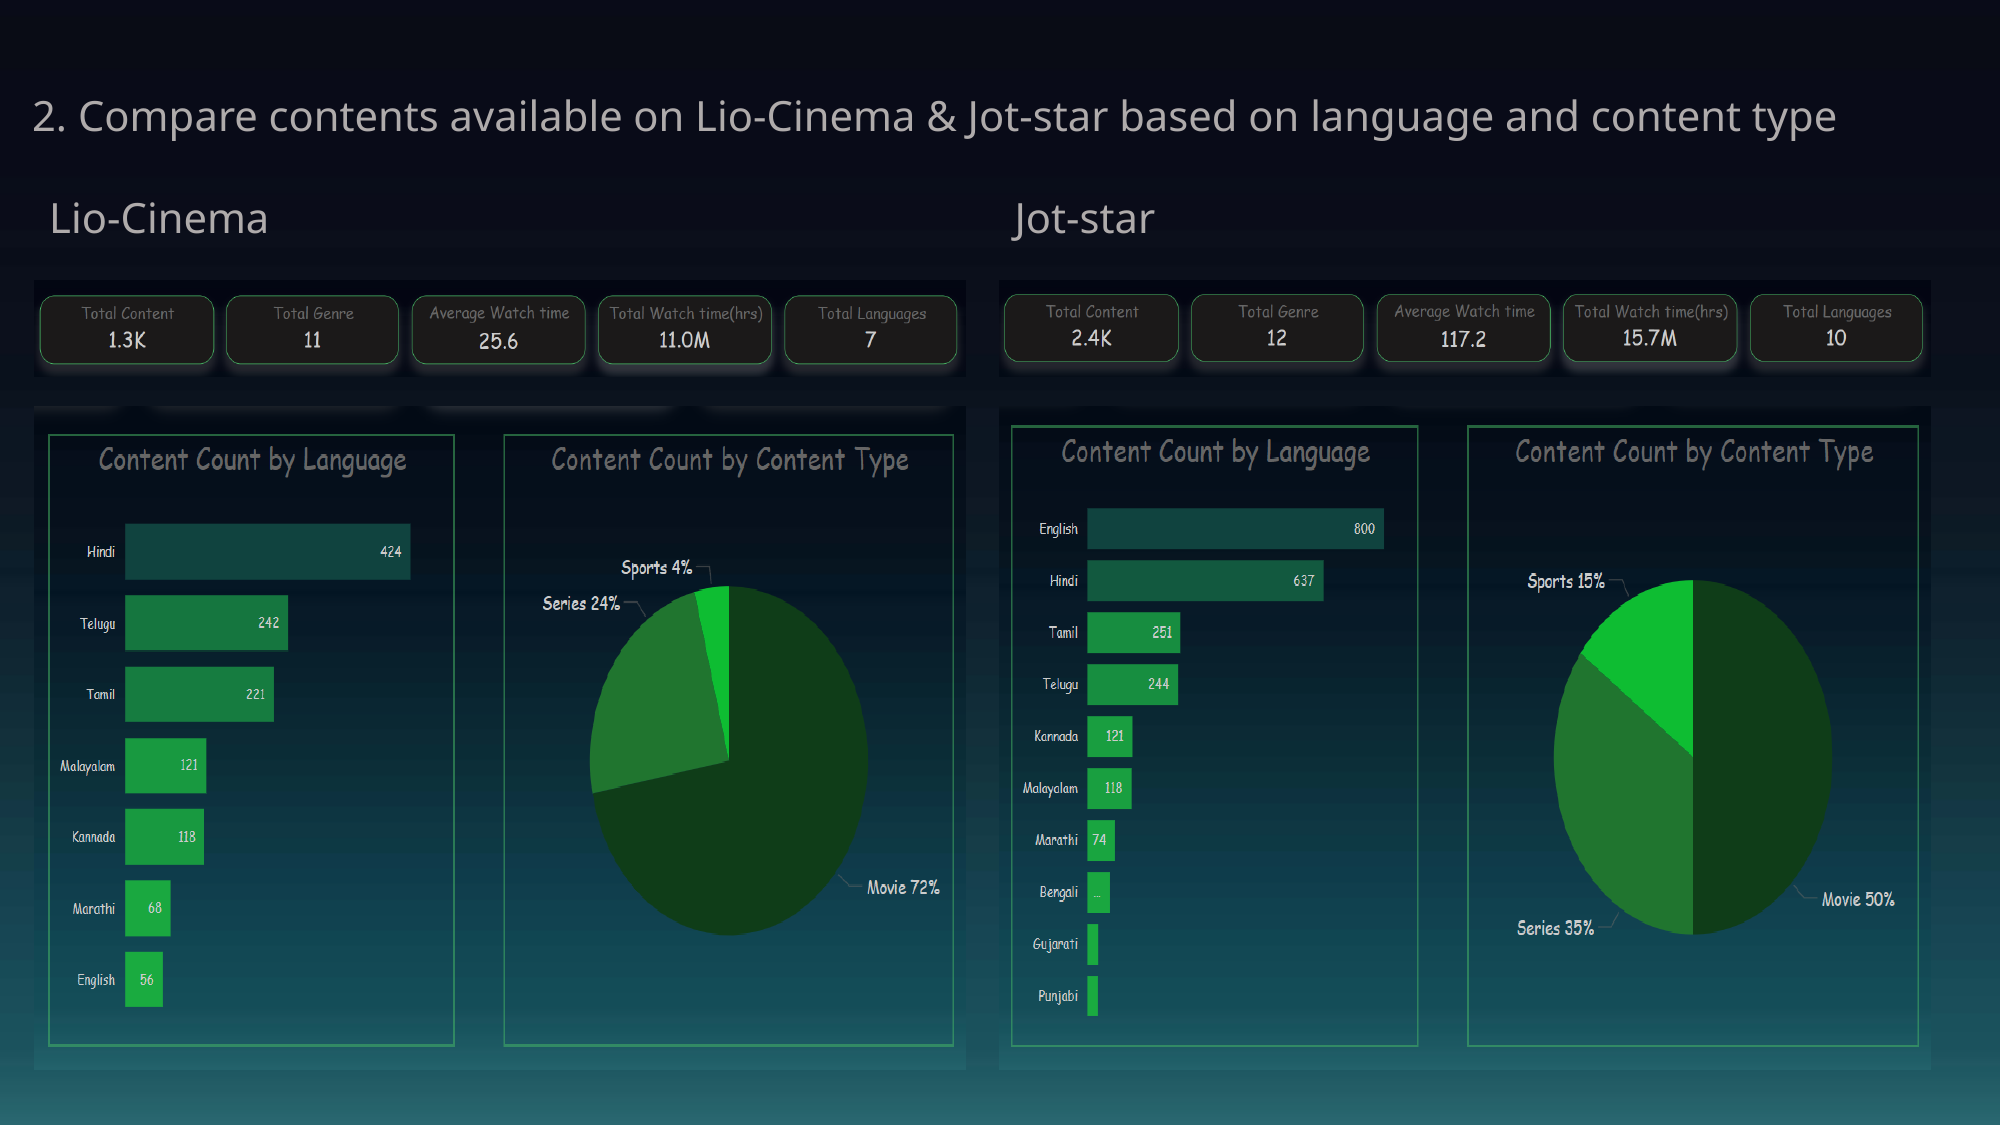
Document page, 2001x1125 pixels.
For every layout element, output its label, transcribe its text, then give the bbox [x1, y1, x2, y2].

text_box Jot-star [999, 184, 1506, 249]
text_box Lio-Cinema [34, 184, 540, 249]
subtitle 2. Compare contents available on Lio-Cinema & Jot-star based on language and content type [17, 87, 1983, 185]
picture [0, 0, 2000, 1125]
